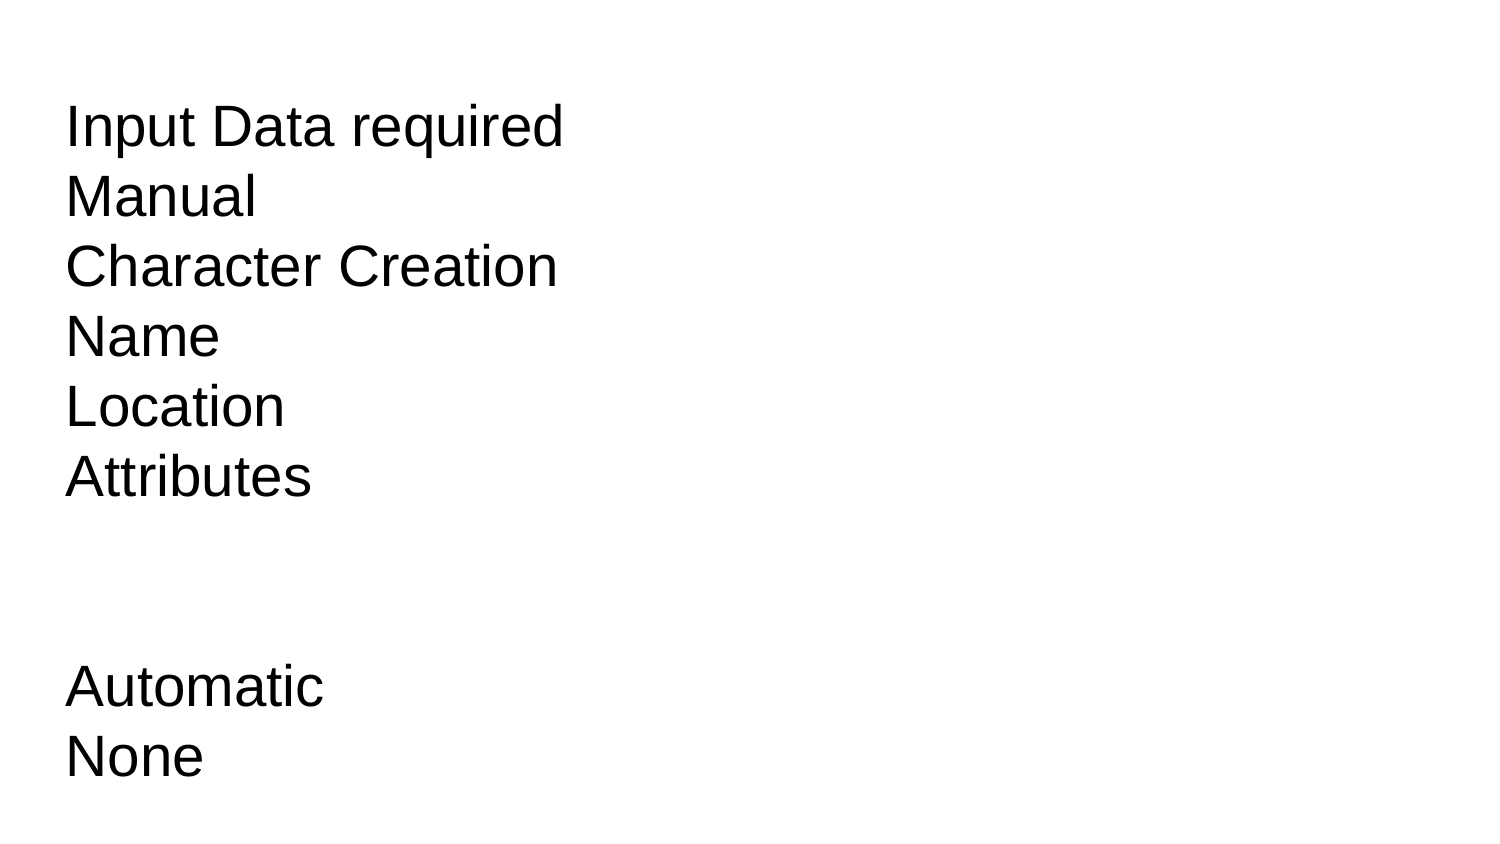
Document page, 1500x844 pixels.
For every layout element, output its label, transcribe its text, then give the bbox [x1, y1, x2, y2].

text_box Input Data required Manual Character Creation Name Location Attributes Automatic None [51, 72, 1449, 802]
